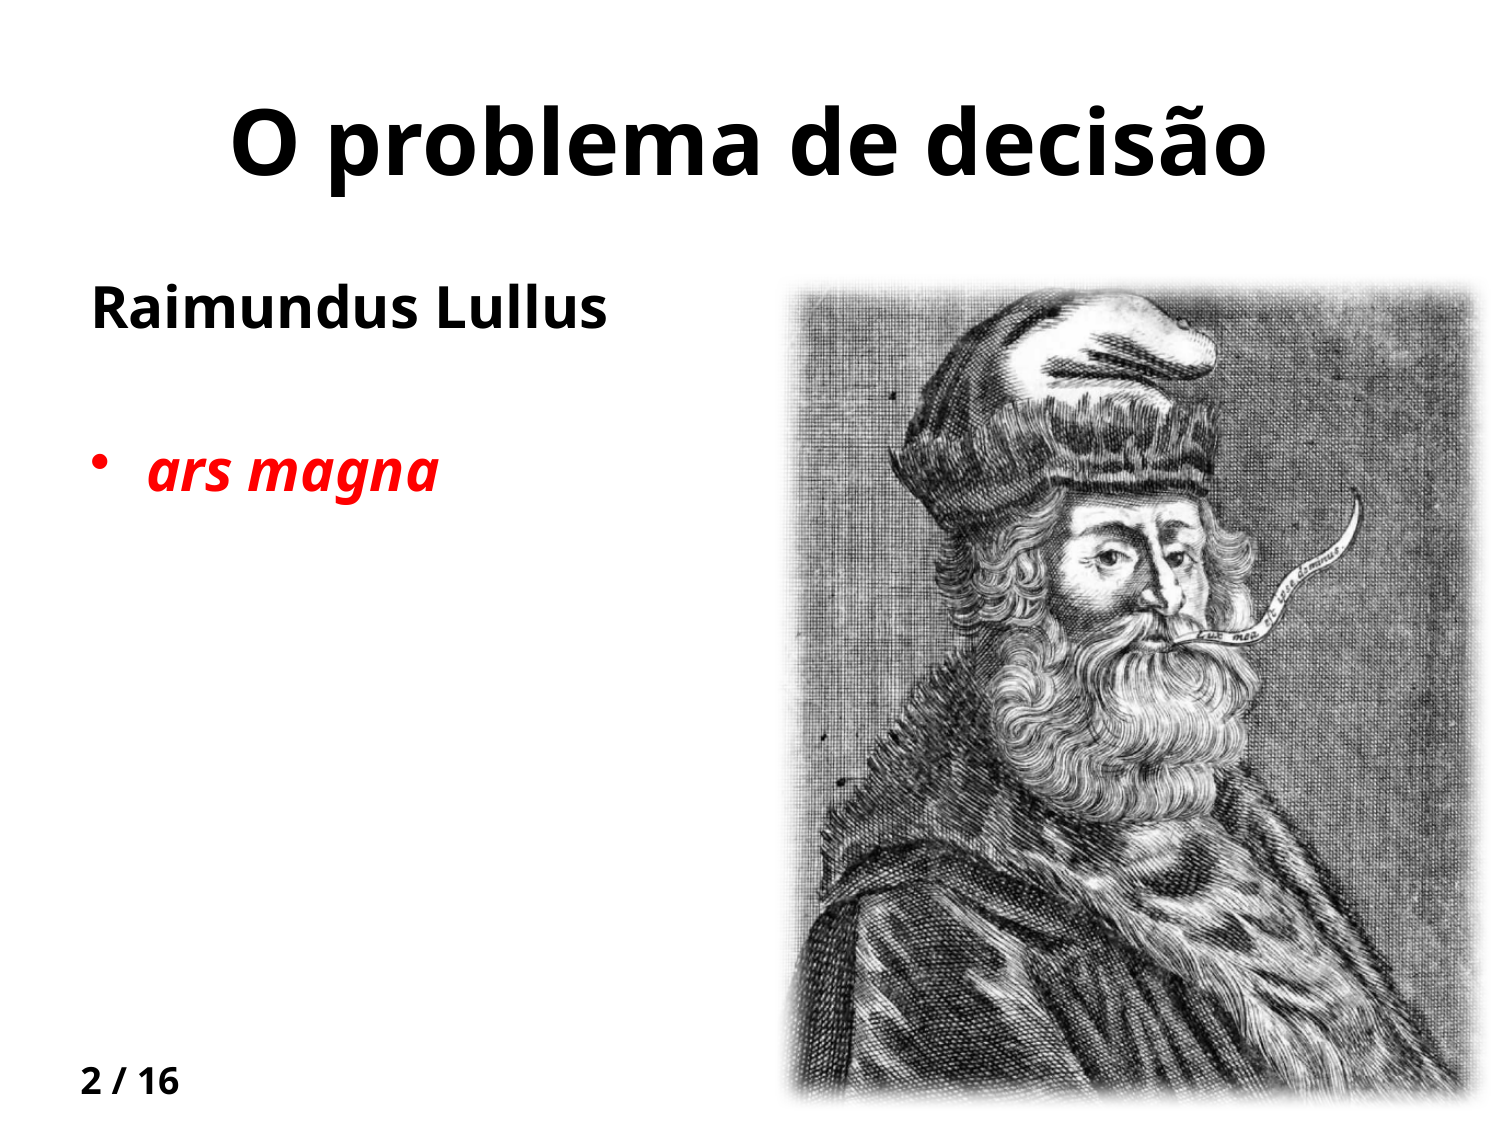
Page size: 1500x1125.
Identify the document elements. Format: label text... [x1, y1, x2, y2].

list Raimundus Lullus ars magna [74, 262, 1426, 1006]
picture [774, 274, 1491, 1112]
text_box 2 / 16 [12, 1049, 248, 1110]
title O problema de decisão [74, 44, 1424, 233]
